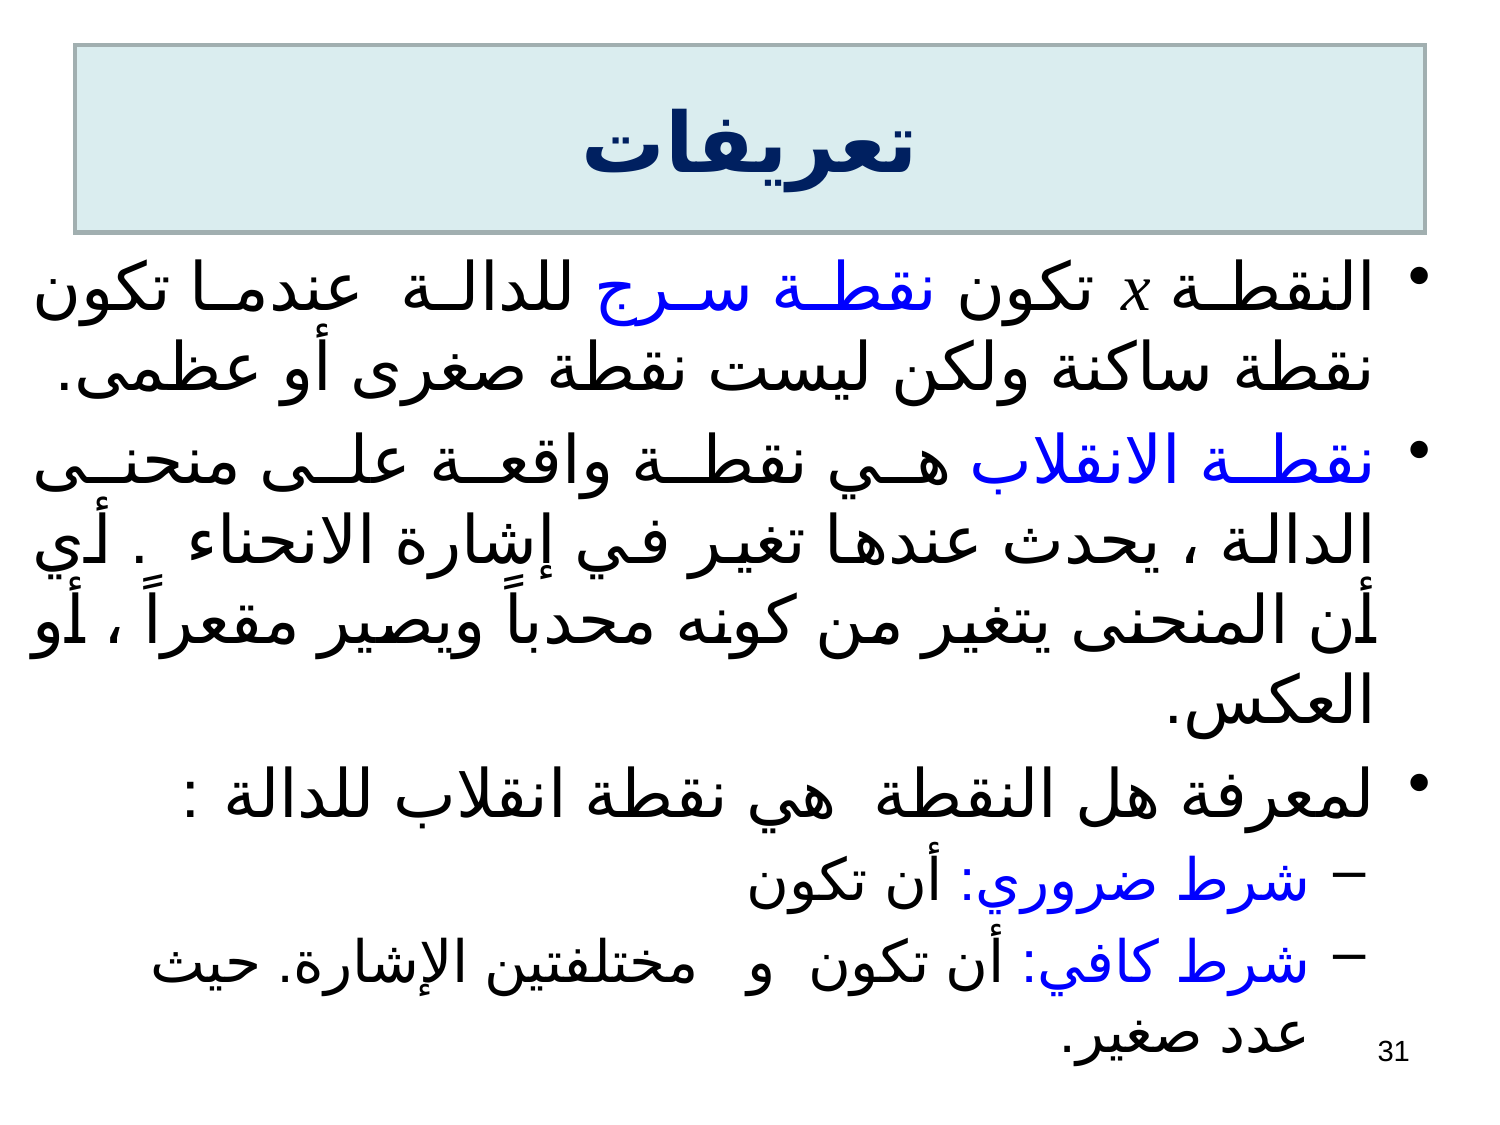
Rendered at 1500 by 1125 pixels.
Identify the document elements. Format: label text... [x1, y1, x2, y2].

title تعريفات [73, 43, 1427, 235]
slide_number 31 [1074, 1024, 1426, 1103]
